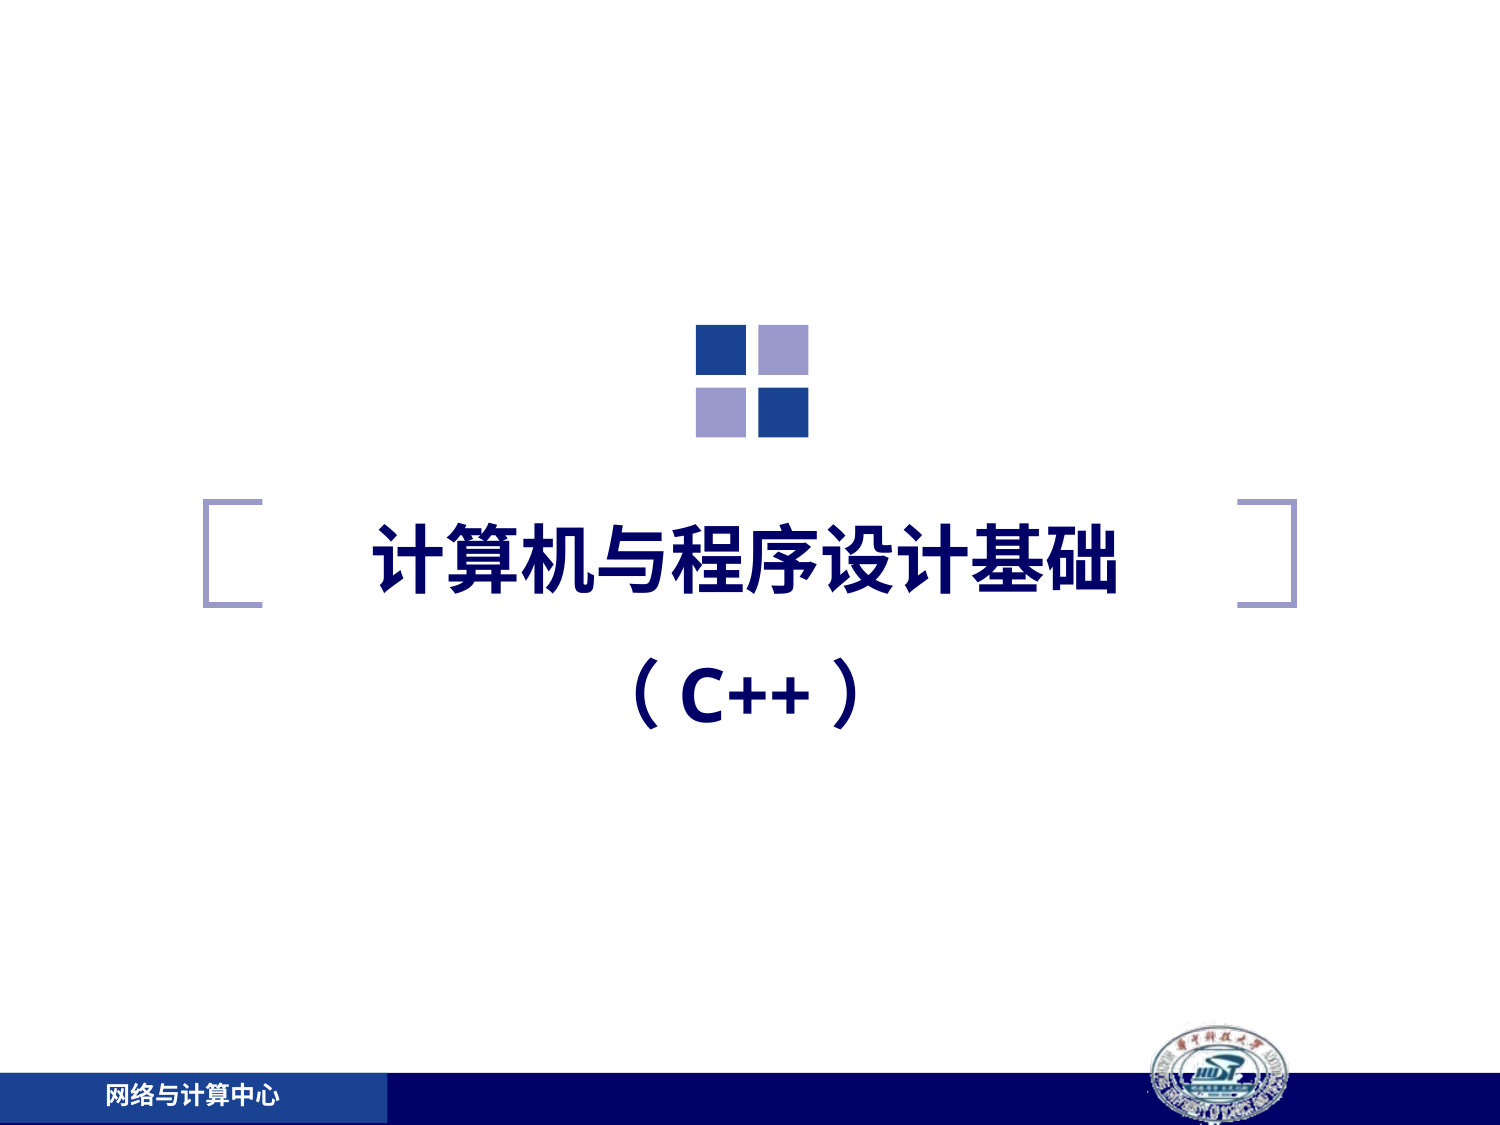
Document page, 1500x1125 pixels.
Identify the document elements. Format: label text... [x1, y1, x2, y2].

text_box [695, 324, 746, 375]
title 计算机与程序设计基础 （C++） [258, 456, 1233, 749]
text_box [758, 324, 809, 375]
text_box [695, 387, 746, 438]
picture [1147, 1022, 1292, 1125]
text_box [758, 387, 809, 438]
slide_number 网络与计算中心 [17, 1072, 368, 1125]
